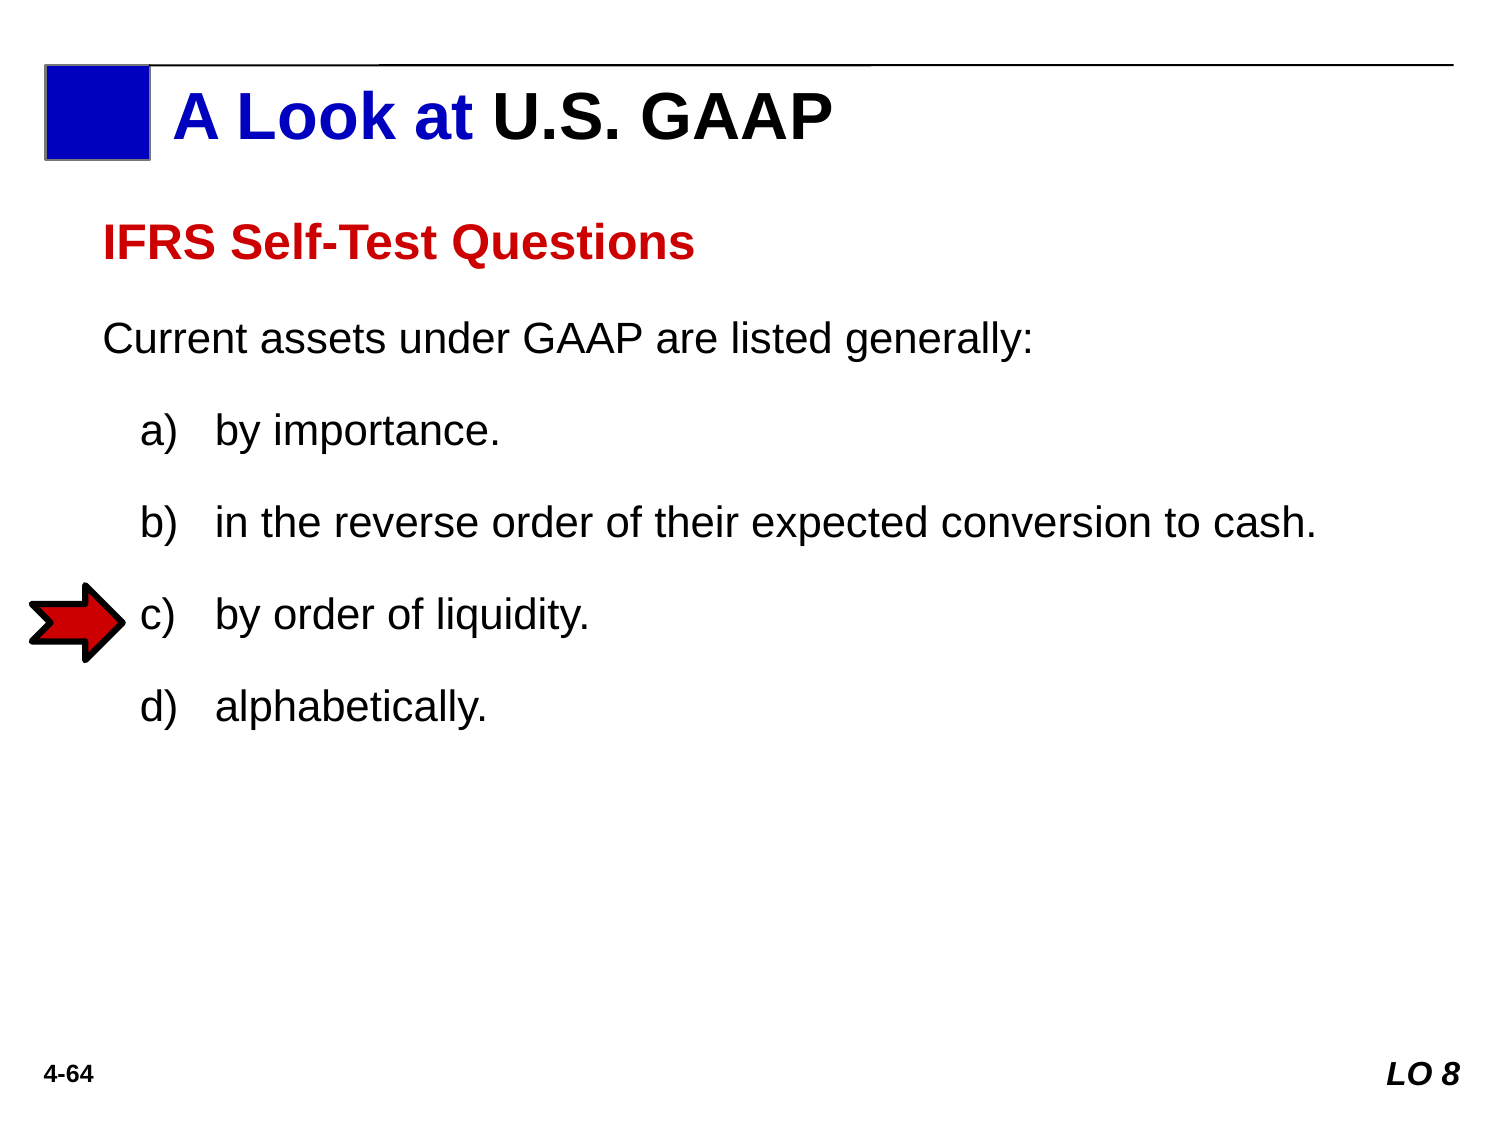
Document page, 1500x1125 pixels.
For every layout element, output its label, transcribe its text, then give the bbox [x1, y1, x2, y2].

text_box A Look at U.S. GAAP [149, 70, 1453, 161]
text_box Current assets under GAAP are listed generally: by importance. in the reverse order of their expected conversion to cash. by order of liquidity. alphabetically. [87, 289, 1388, 738]
text_box LO 8 [1350, 1044, 1475, 1100]
text_box IFRS Self-Test Questions [87, 201, 850, 277]
text_box [31, 585, 123, 661]
text_box [45, 65, 149, 161]
